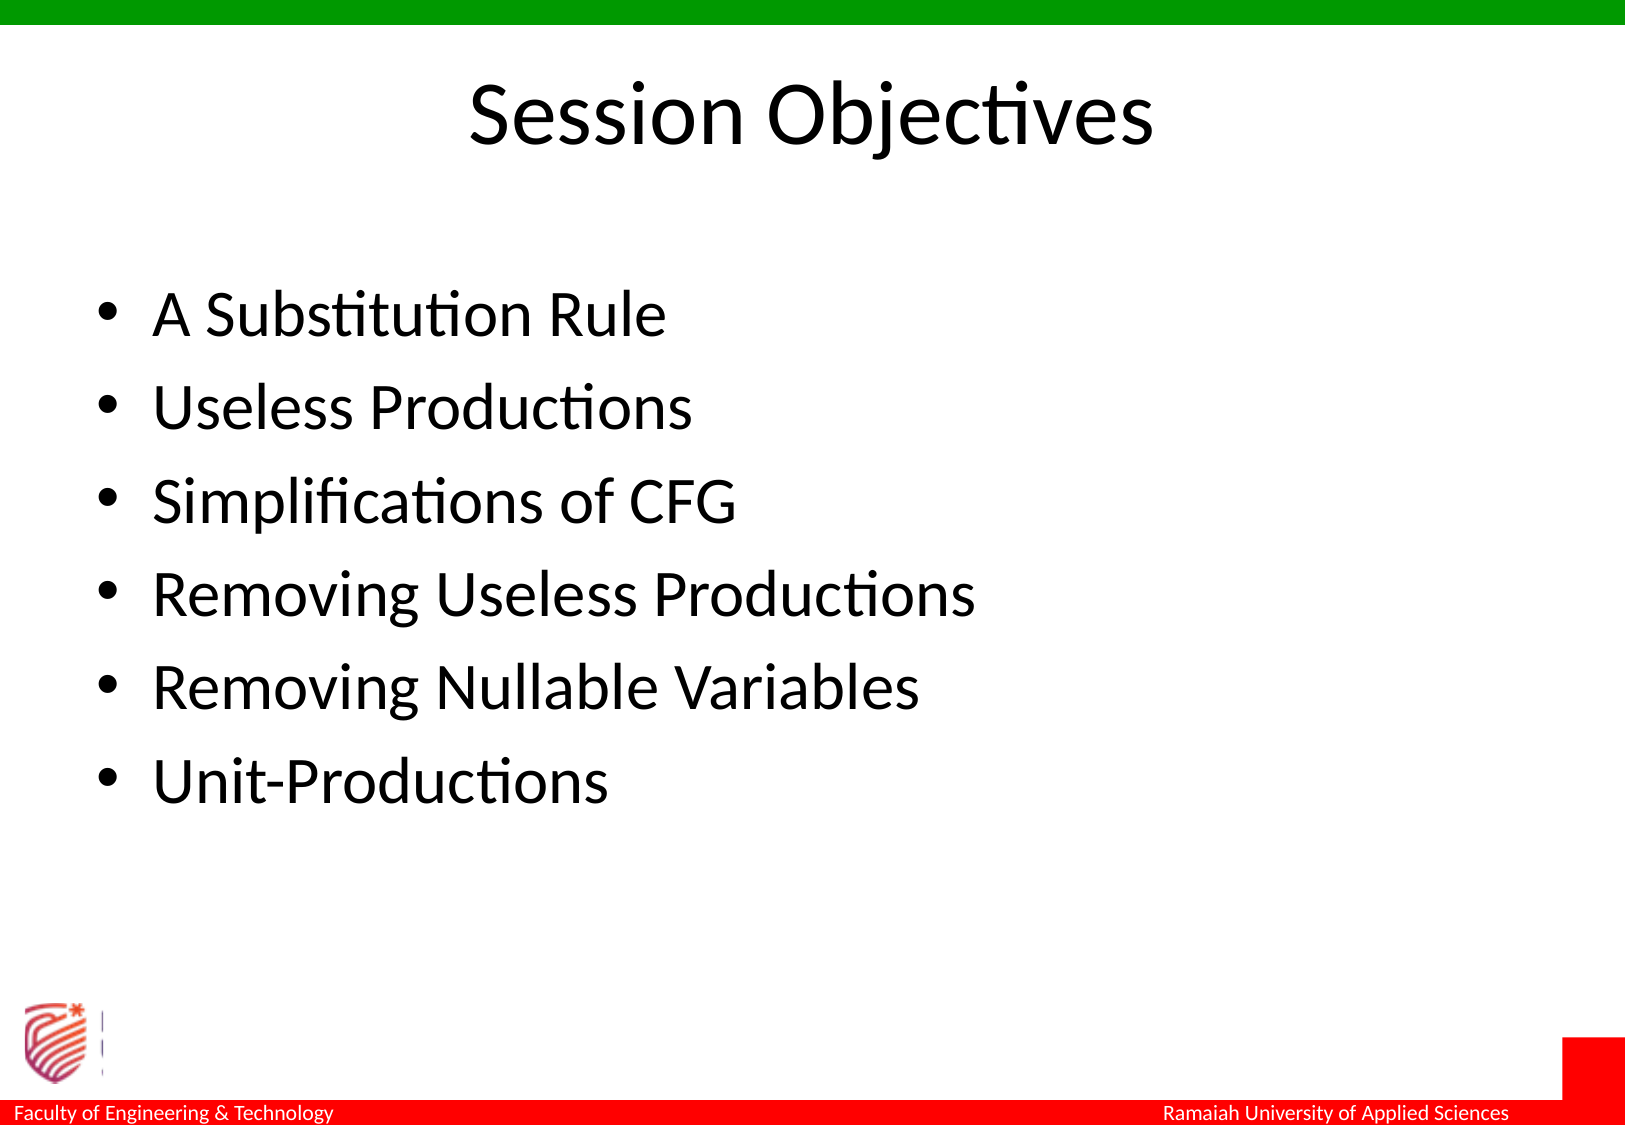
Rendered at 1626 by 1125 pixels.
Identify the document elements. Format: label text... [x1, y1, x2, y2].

picture [24, 1003, 104, 1084]
list A Substitution Rule Useless Productions Simplifications of CFG Removing Useless Productions Removing Nullable Variables Unit-Productions [81, 262, 1544, 1005]
title Session Objectives [81, 45, 1544, 233]
